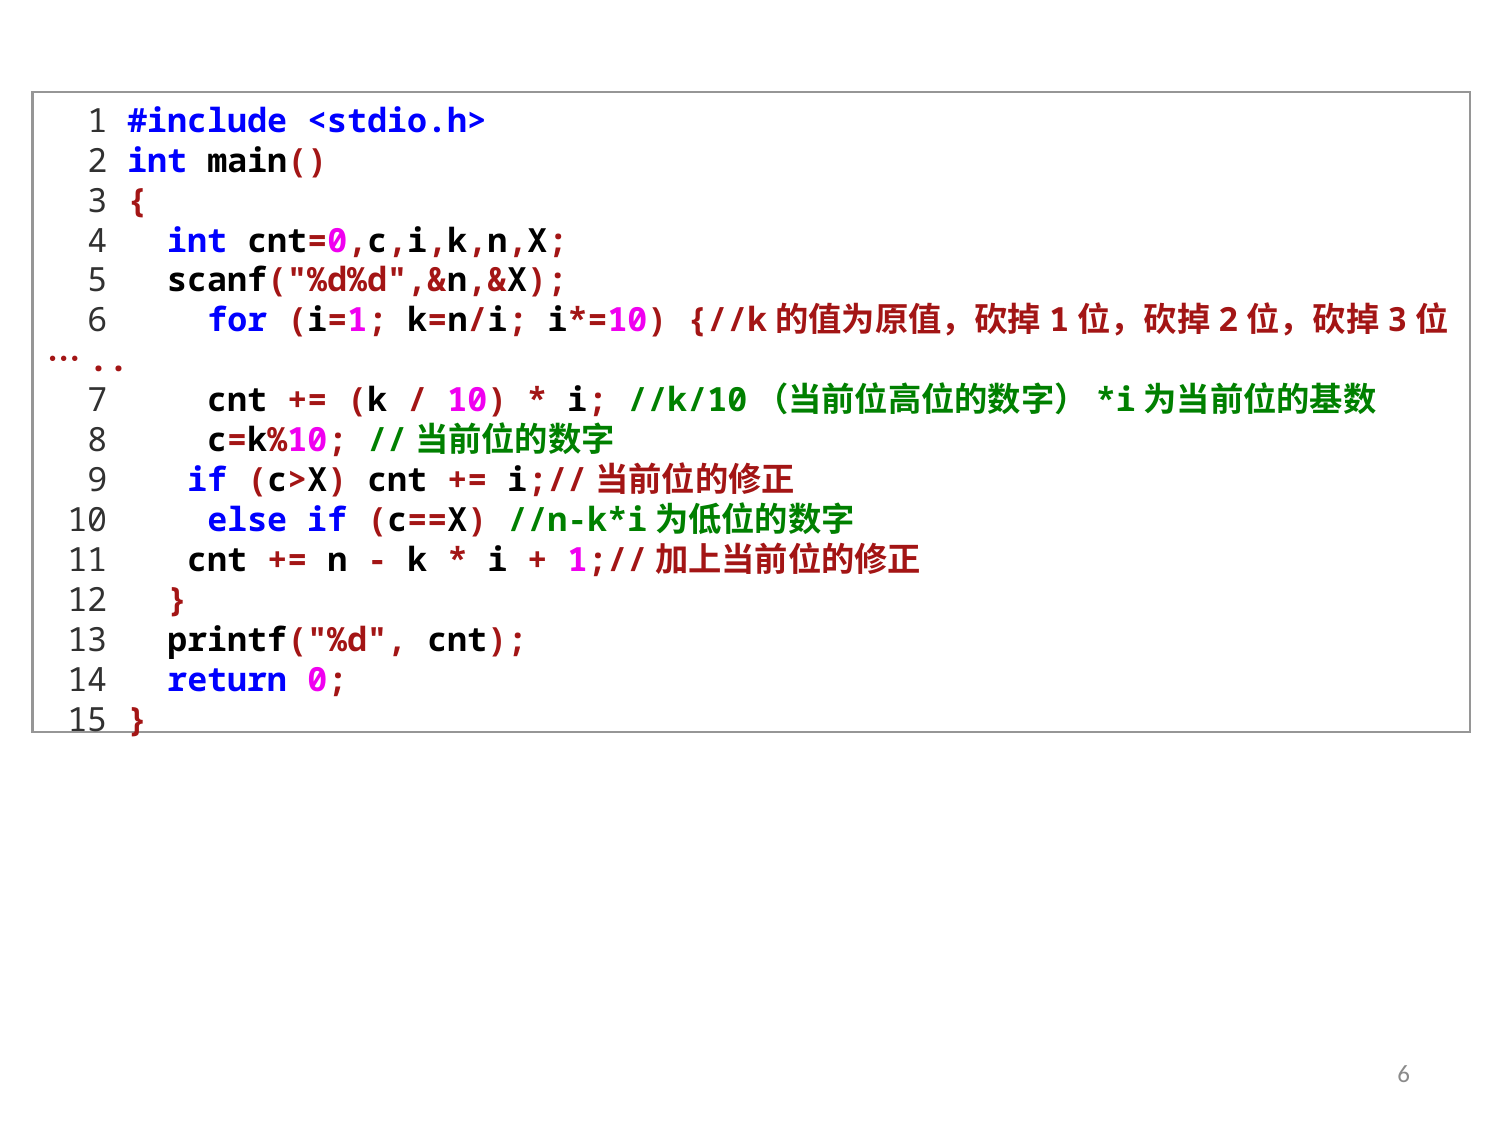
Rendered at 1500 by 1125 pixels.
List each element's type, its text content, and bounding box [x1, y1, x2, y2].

text_box 1 #include <stdio.h> 2 int main() 3 { 4 int cnt=0,c,i,k,n,X; 5 scanf("%d%d",&n,&X); 6 for (i=1; k=n/i; i*=10) {//k的值为原值，砍掉1位，砍掉2位，砍掉3位….. 7 cnt += (k / 10) * i; //k/10（当前位高位的数字）*i为当前位的基数 8 c=k%10; //当前位的数字 9 if (c>X) cnt += i;//当前位的修正 10 else if (c==X) //n-k*i为低位的数字 11 cnt += n - k * i + 1;//加上当前位的修正 12 } 13 printf("%d", cnt); 14 return 0; 15 } [32, 91, 1470, 733]
slide_number 6 [1074, 1042, 1425, 1103]
